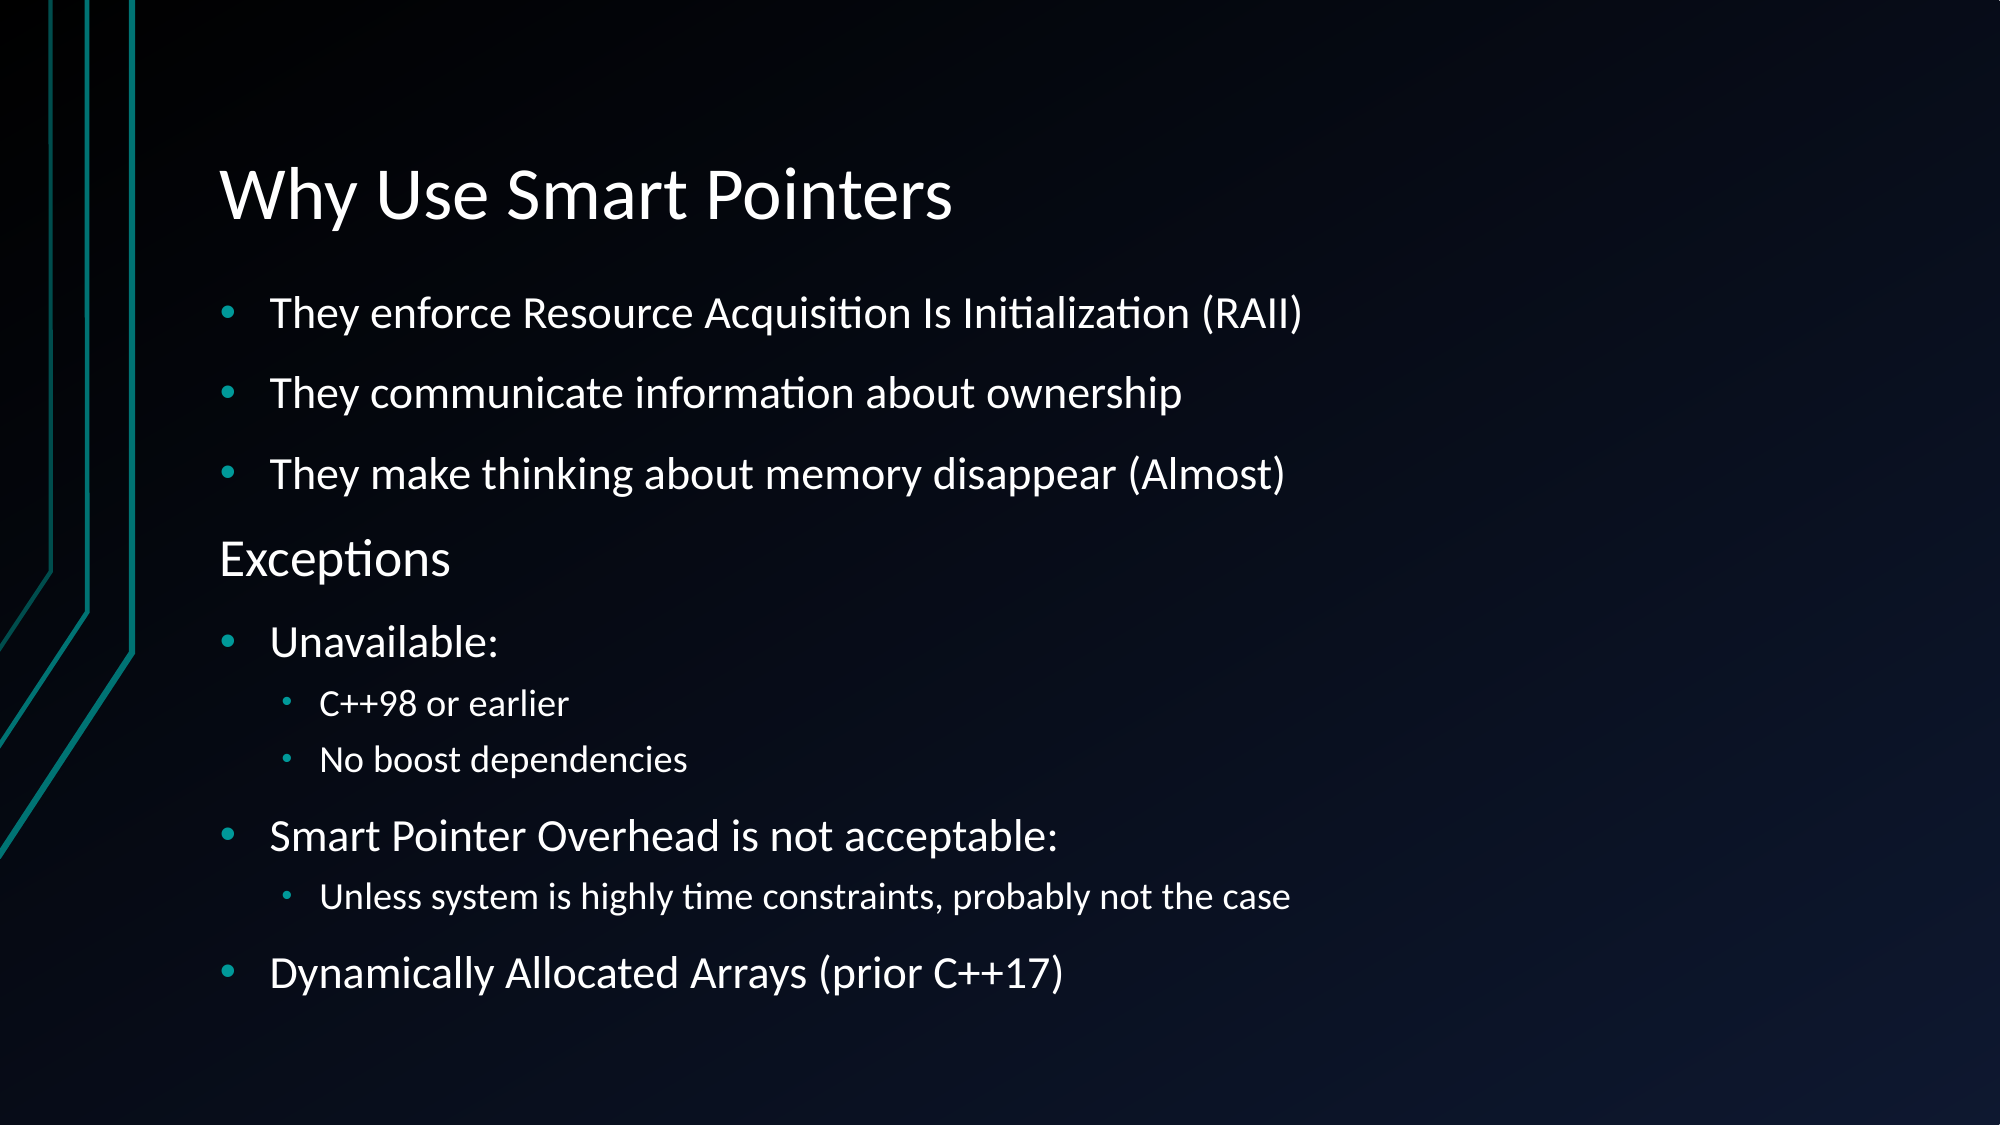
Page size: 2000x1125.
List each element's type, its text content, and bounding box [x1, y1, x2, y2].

list They enforce Resource Acquisition Is Initialization (RAII) They communicate information about ownership They make thinking about memory disappear (Almost) Exceptions Unavailable: C++98 or earlier No boost dependencies Smart Pointer Overhead is not acceptable: Unless system is highly time constraints, probably not the case Dynamically Allocated Arrays (prior C++17) [199, 279, 1900, 1012]
title Why Use Smart Pointers [199, 45, 1900, 246]
